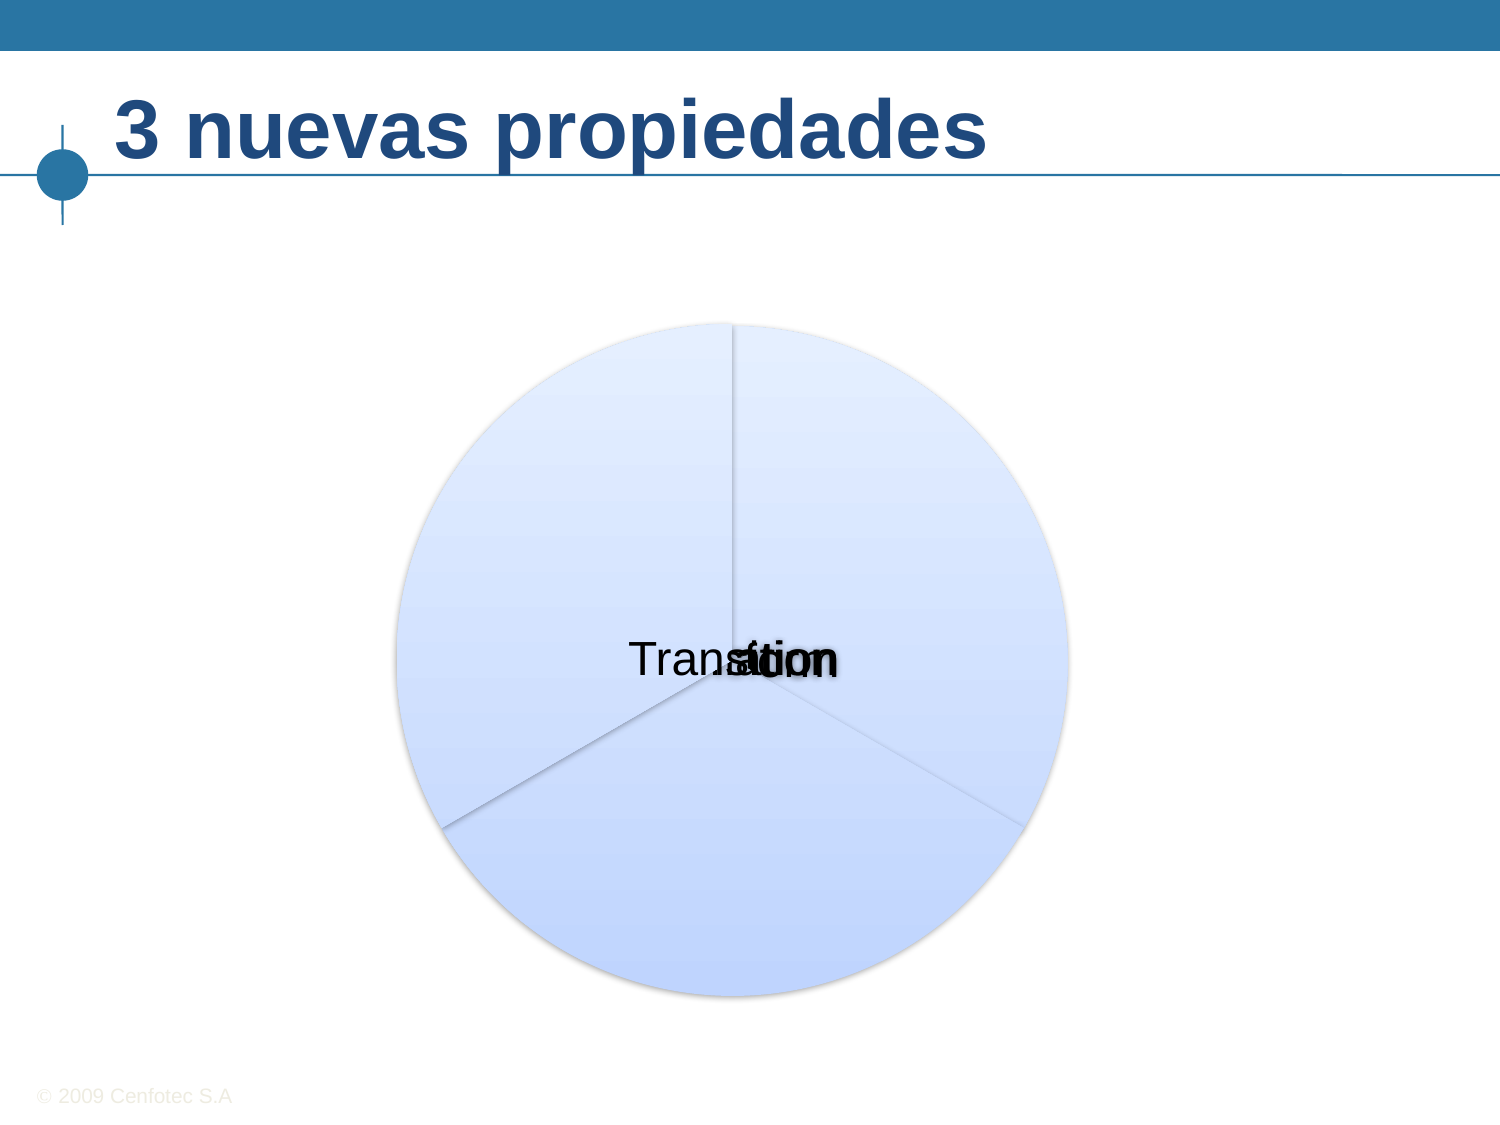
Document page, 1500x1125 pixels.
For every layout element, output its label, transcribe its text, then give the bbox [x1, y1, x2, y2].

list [37, 249, 1463, 1051]
title 3 nuevas propiedades [99, 62, 1288, 188]
